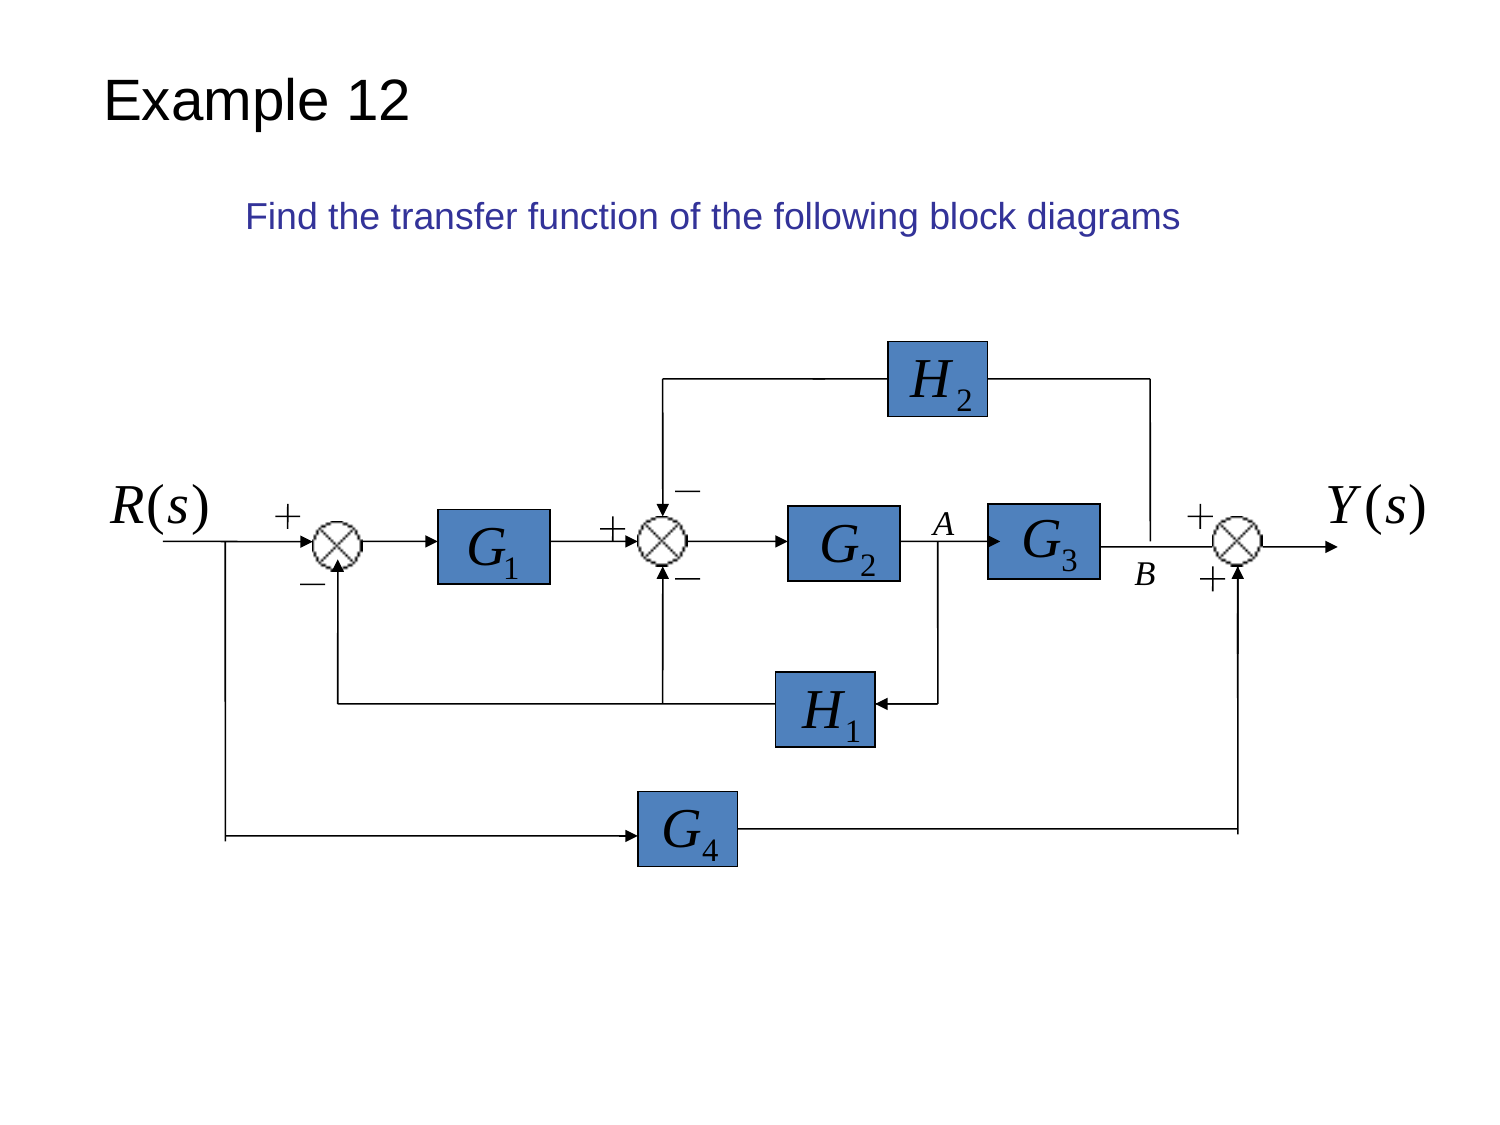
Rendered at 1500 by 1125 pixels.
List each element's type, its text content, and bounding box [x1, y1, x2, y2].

text_box Find the transfer function of the following block diagrams [230, 184, 1270, 245]
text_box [99, 341, 1438, 872]
text_box Example 12 [88, 54, 689, 140]
